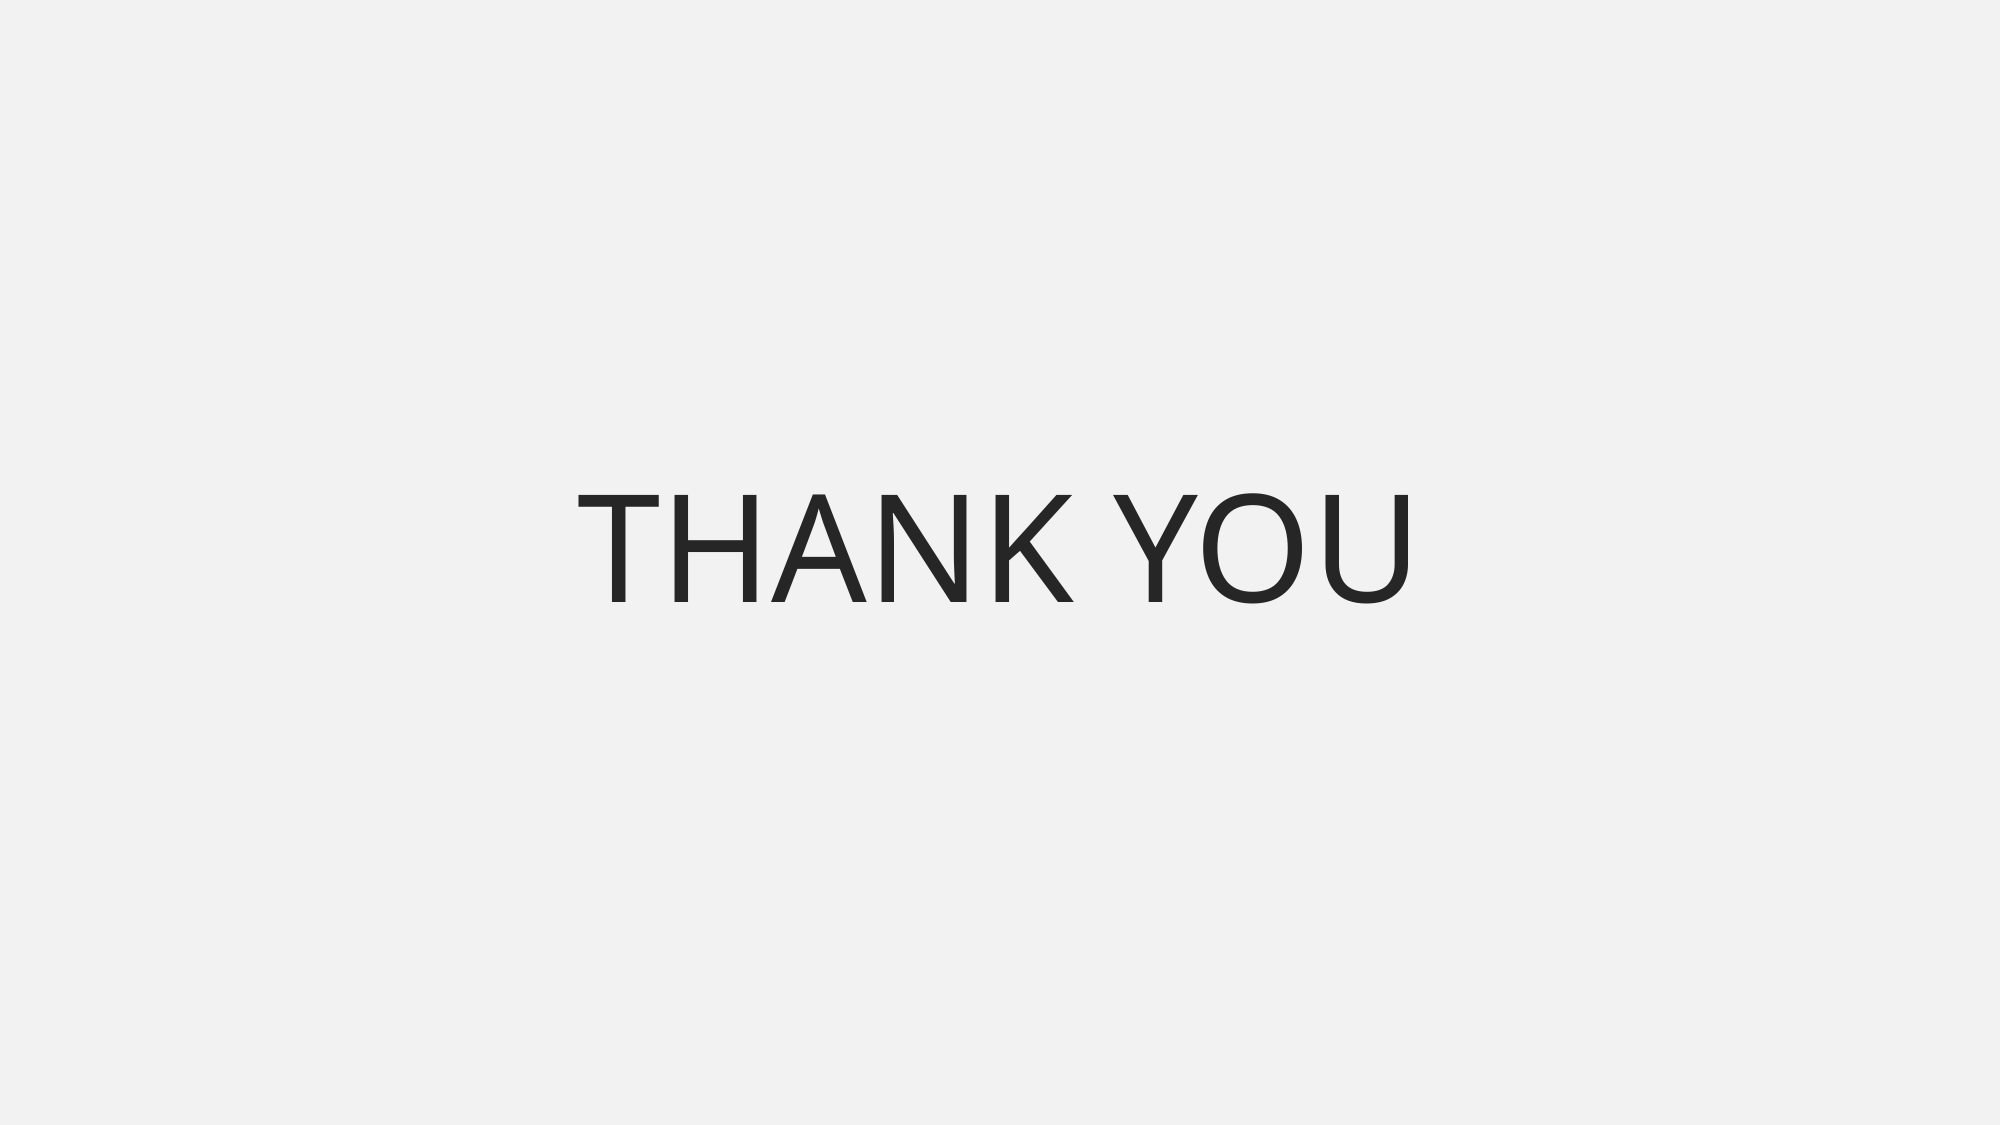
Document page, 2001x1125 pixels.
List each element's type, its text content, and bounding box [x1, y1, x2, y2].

list THANK YOU [137, 43, 1863, 1014]
